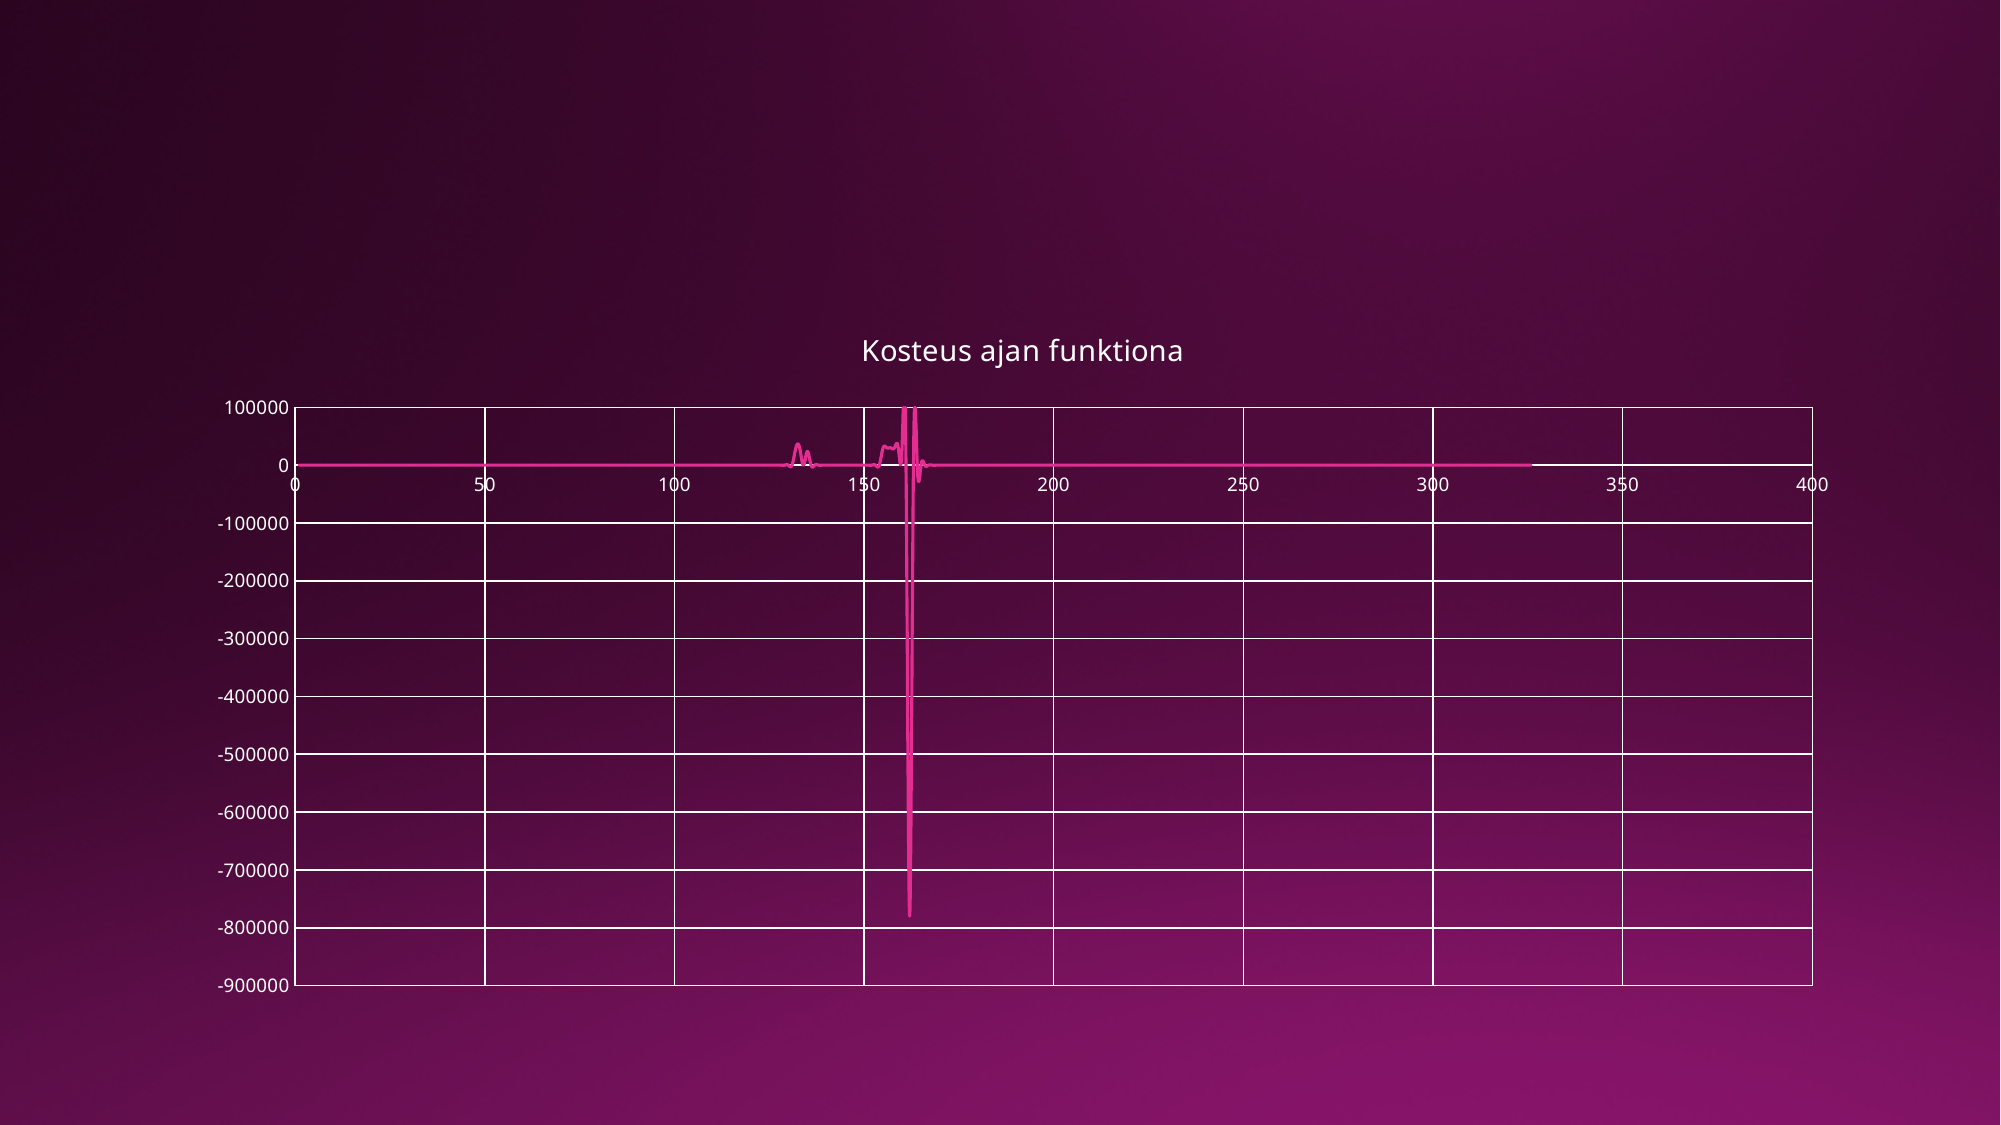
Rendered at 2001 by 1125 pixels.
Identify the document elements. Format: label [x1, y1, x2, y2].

chart [183, 299, 1863, 1014]
picture [0, 0, 2001, 1125]
